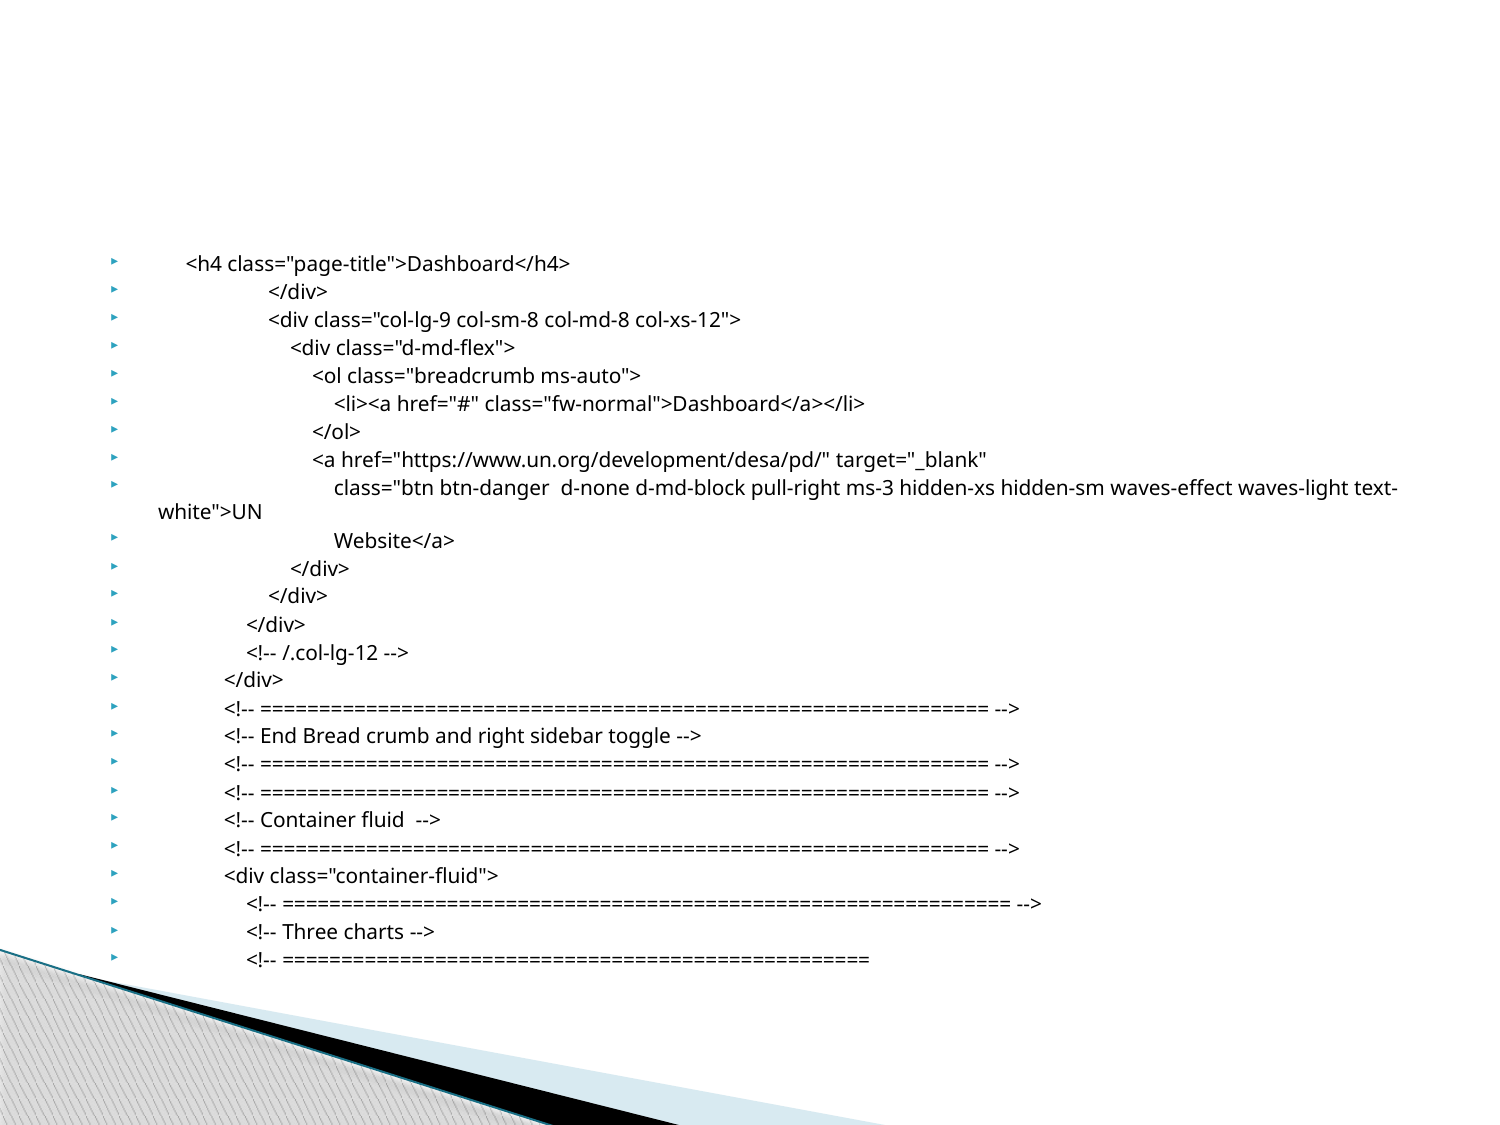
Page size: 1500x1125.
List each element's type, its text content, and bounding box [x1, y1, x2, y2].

list <h4 class="page-title">Dashboard</h4> </div> <div class="col-lg-9 col-sm-8 col-md-8 col-xs-12"> <div class="d-md-flex"> <ol class="breadcrumb ms-auto"> <li><a href="#" class="fw-normal">Dashboard</a></li> </ol> <a href="https://www.un.org/development/desa/pd/" target="_blank" class="btn btn-danger d-none d-md-block pull-right ms-3 hidden-xs hidden-sm waves-effect waves-light text-white">UN Website</a> </div> </div> </div> <!-- /.col-lg-12 --> </div> <!-- ============================================================== --> <!-- End Bread crumb and right sidebar toggle --> <!-- ============================================================== --> <!-- ============================================================== --> <!-- Container fluid --> <!-- ============================================================== --> <div class="container-fluid"> <!-- ============================================================== --> <!-- Three charts --> <!-- ================================================== [75, 243, 1425, 986]
